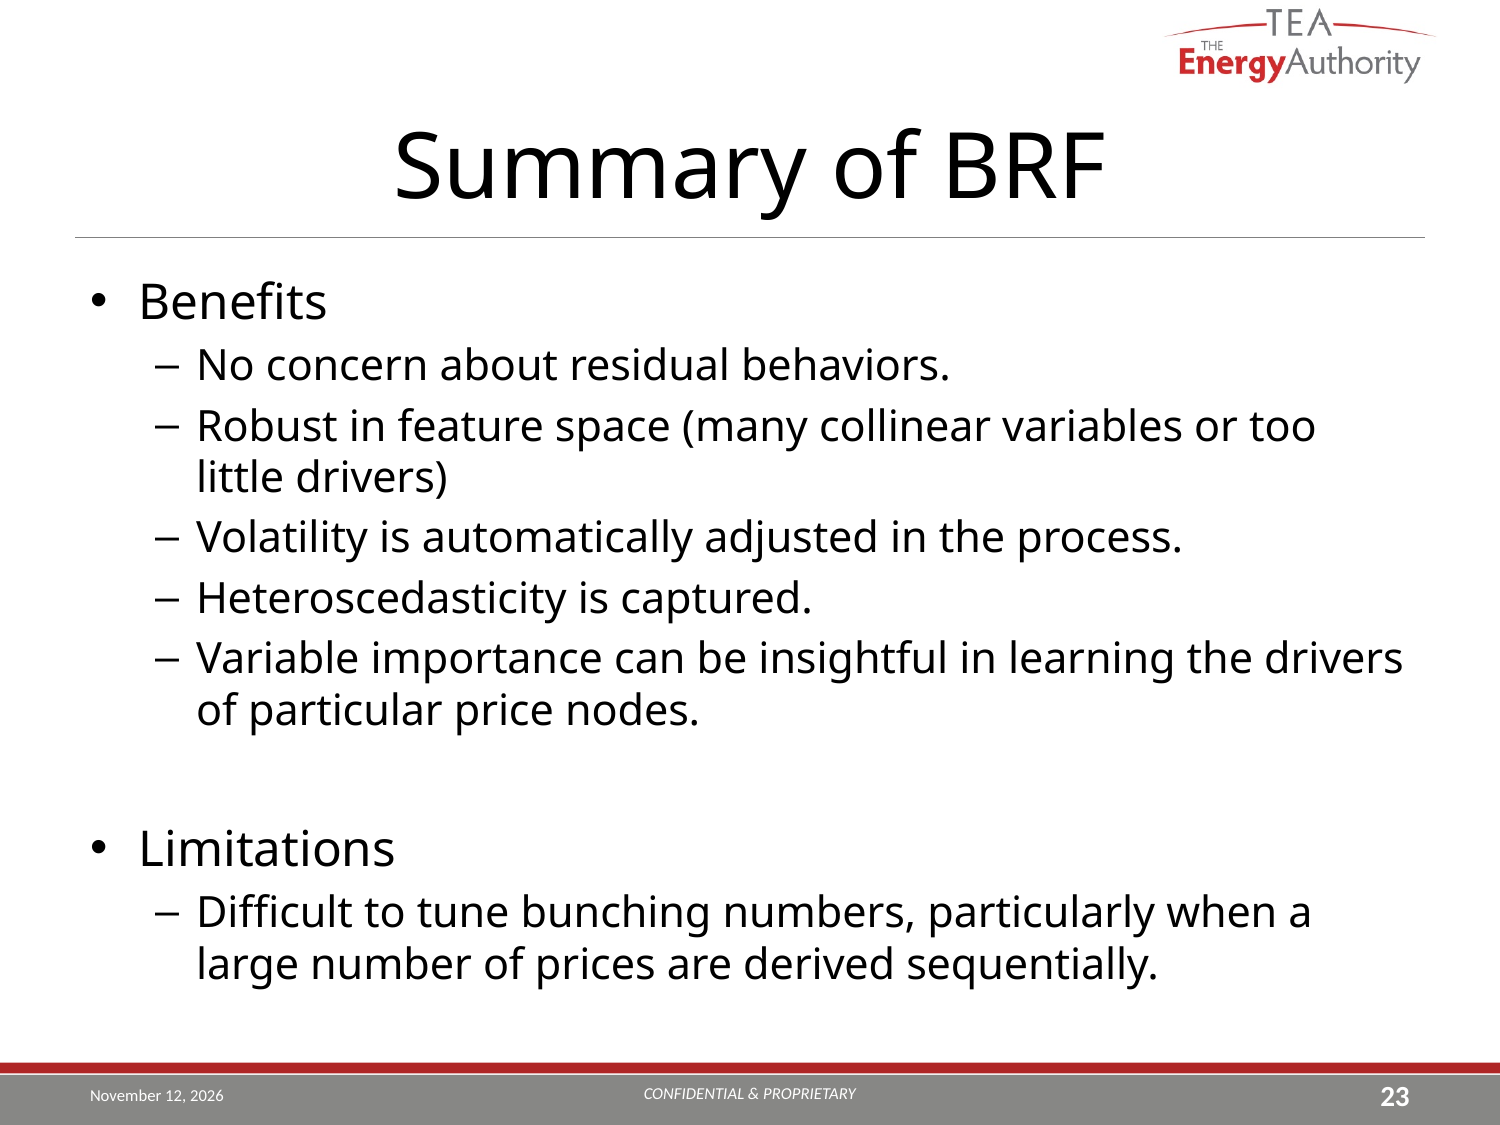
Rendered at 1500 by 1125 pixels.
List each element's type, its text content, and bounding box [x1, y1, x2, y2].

footer CONFIDENTIAL & PROPRIETARY [512, 1062, 988, 1123]
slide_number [75, 1065, 425, 1125]
picture [1162, 0, 1438, 92]
slide_number 23 [1074, 1065, 1425, 1125]
title Summary of BRF [75, 90, 1425, 233]
list Benefits No concern about residual behaviors. Robust in feature space (many collinear variables or too little drivers) Volatility is automatically adjusted in the process. Heteroscedasticity is captured. Variable importance can be insightful in learning the drivers of particular price nodes. Limitations Difficult to tune bunching numbers, particularly when a large number of prices are derived sequentially. [75, 262, 1425, 1005]
